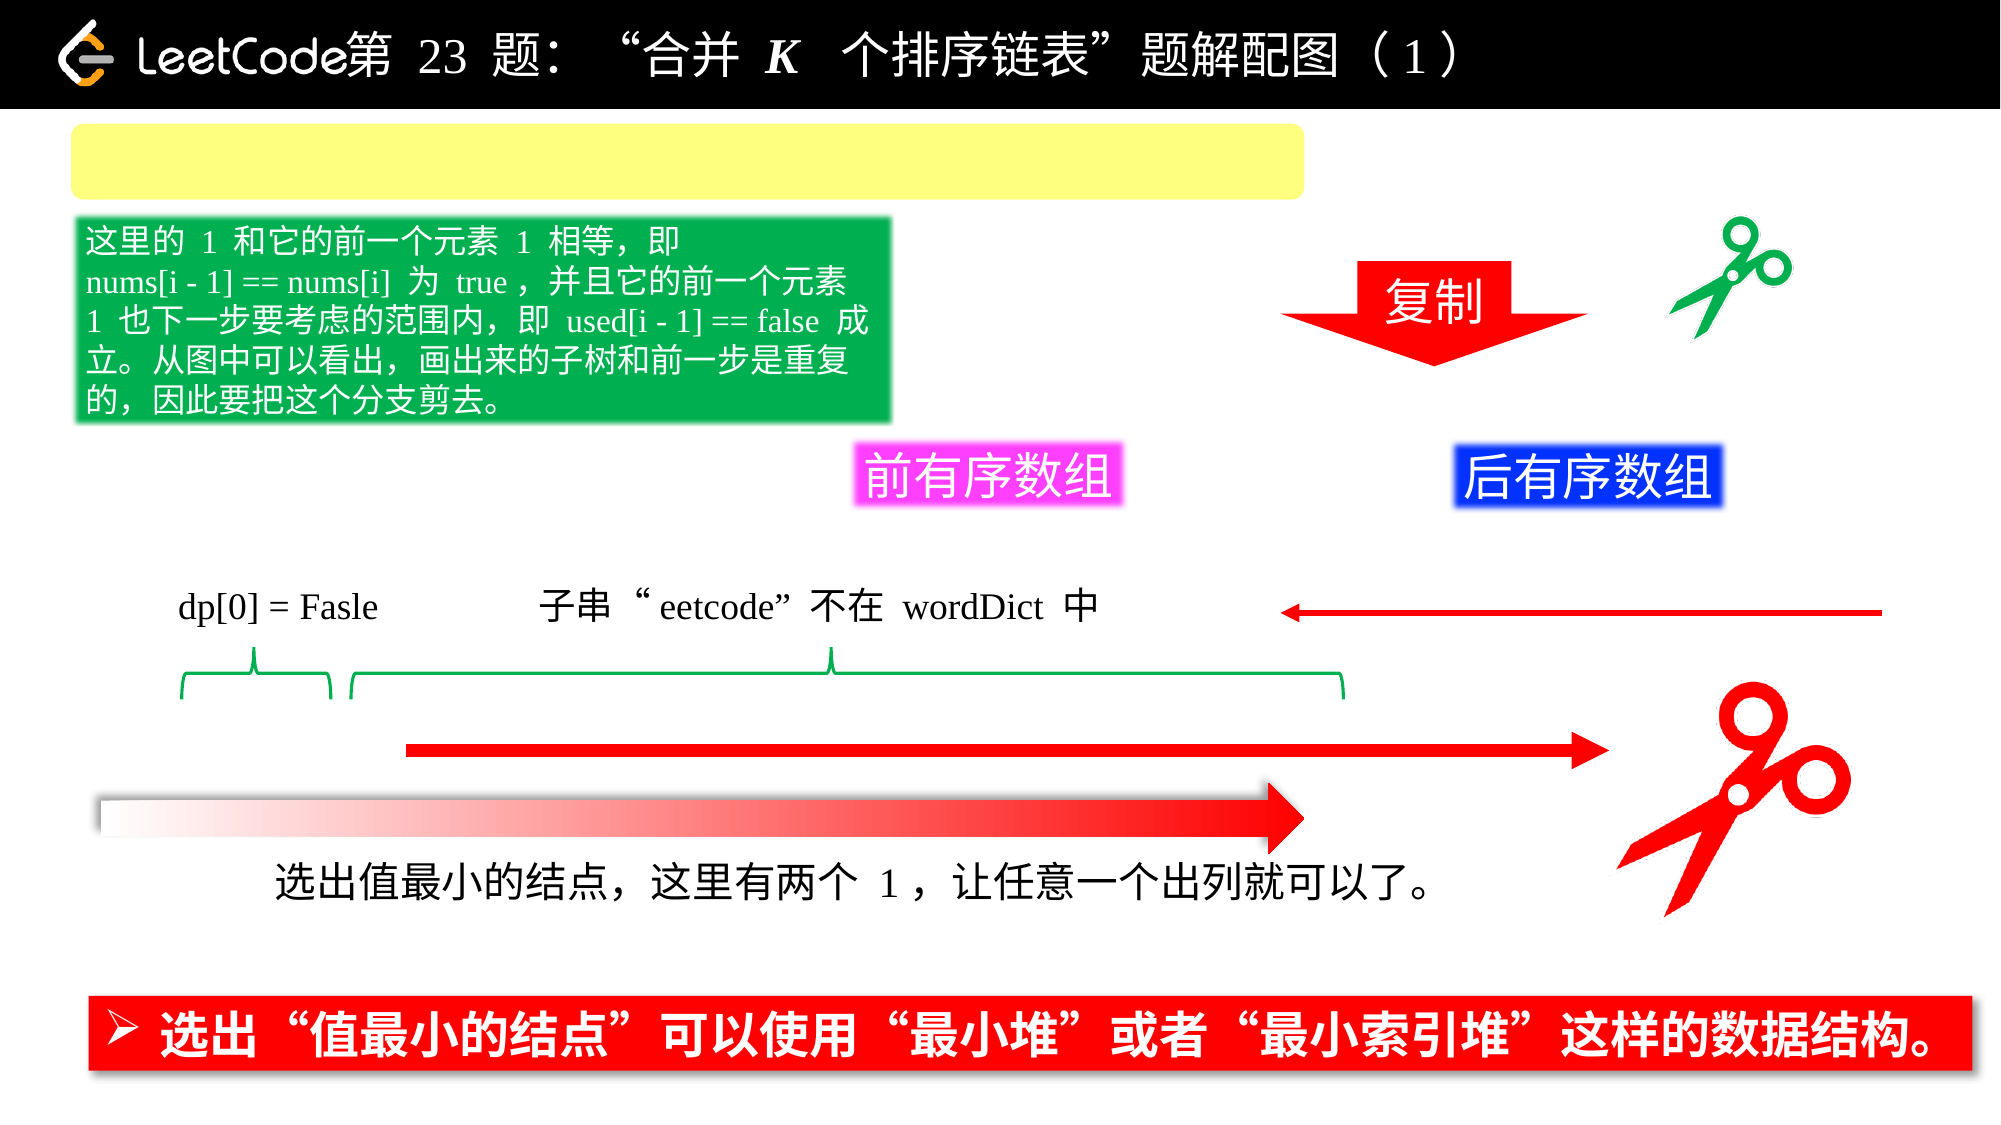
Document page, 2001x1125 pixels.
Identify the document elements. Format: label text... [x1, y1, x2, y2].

picture [1654, 203, 1805, 354]
text_box 第 23 题：“合并 K 个排序链表”题解配图（1） [329, 16, 1505, 92]
picture [57, 14, 347, 100]
text_box dp[0] = Fasle [163, 574, 523, 635]
text_box [70, 122, 1306, 201]
text_box 这里的 1 和它的前一个元素 1 相等，即 nums[i - 1] == nums[i] 为 true，并且它的前一个元素 1 也下一步要考虑的范围内，即 used[i - 1] == false 成立。从图中可以看出，画出来的子树和前一步是重复的，因此要把这个分支剪去。 [80, 222, 887, 419]
picture [1588, 656, 1876, 945]
text_box 后有序数组 [1459, 449, 1718, 503]
text_box [181, 647, 332, 700]
text_box [99, 780, 1306, 857]
text_box 选出“值最小的结点”可以使用“最小堆”或者“最小索引堆”这样的数据结构。 [88, 995, 1973, 1071]
text_box [350, 647, 1344, 700]
text_box 选出值最小的结点，这里有两个 1，让任意一个出列就可以了。 [260, 848, 1567, 914]
text_box 子串“eetcode” 不在 wordDict 中 [523, 574, 1117, 635]
text_box 复制 [1280, 260, 1589, 368]
text_box 前有序数组 [859, 447, 1118, 501]
